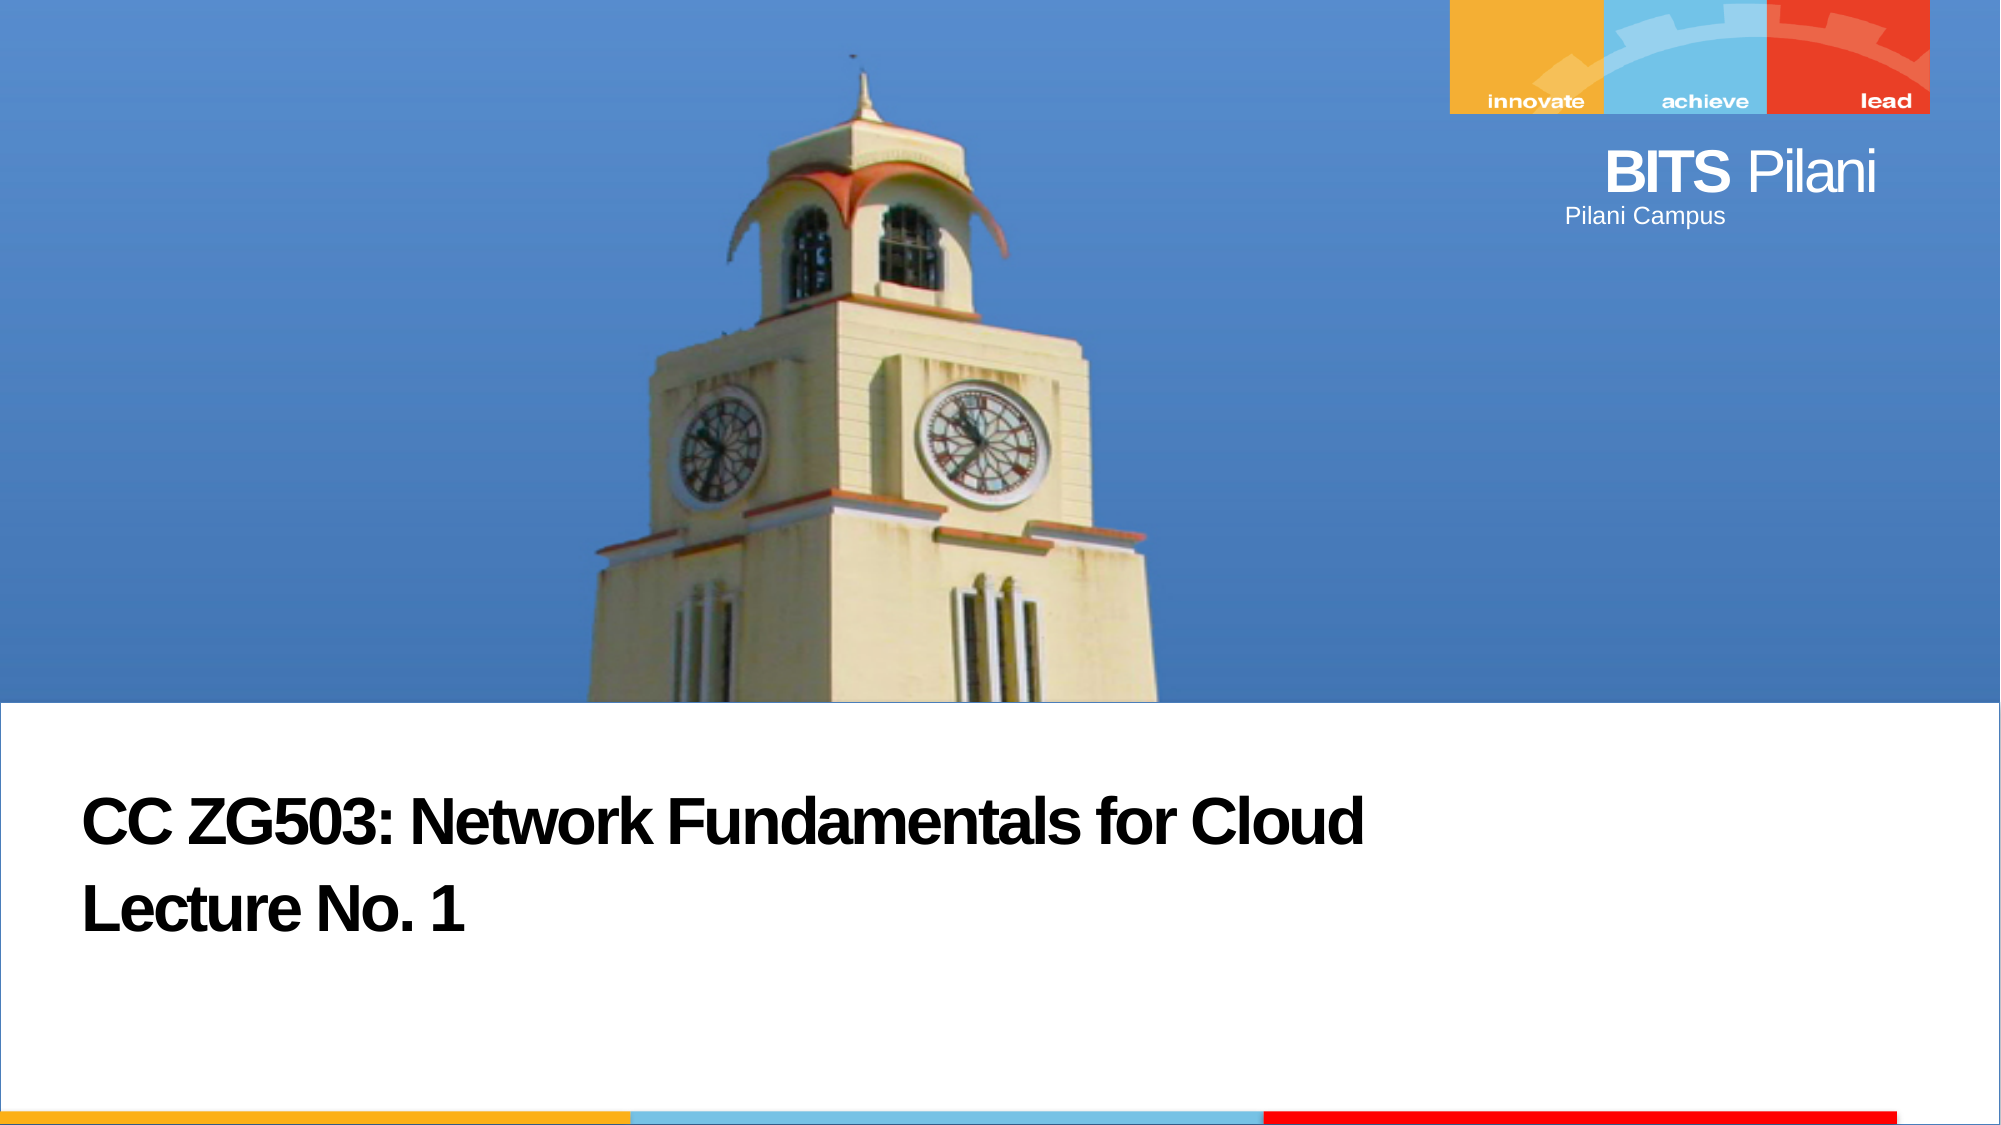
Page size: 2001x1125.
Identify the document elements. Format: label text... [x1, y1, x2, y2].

picture [0, 0, 2000, 702]
list CC ZG503: Network Fundamentals for Cloud Lecture No. 1 [66, 762, 1917, 1025]
